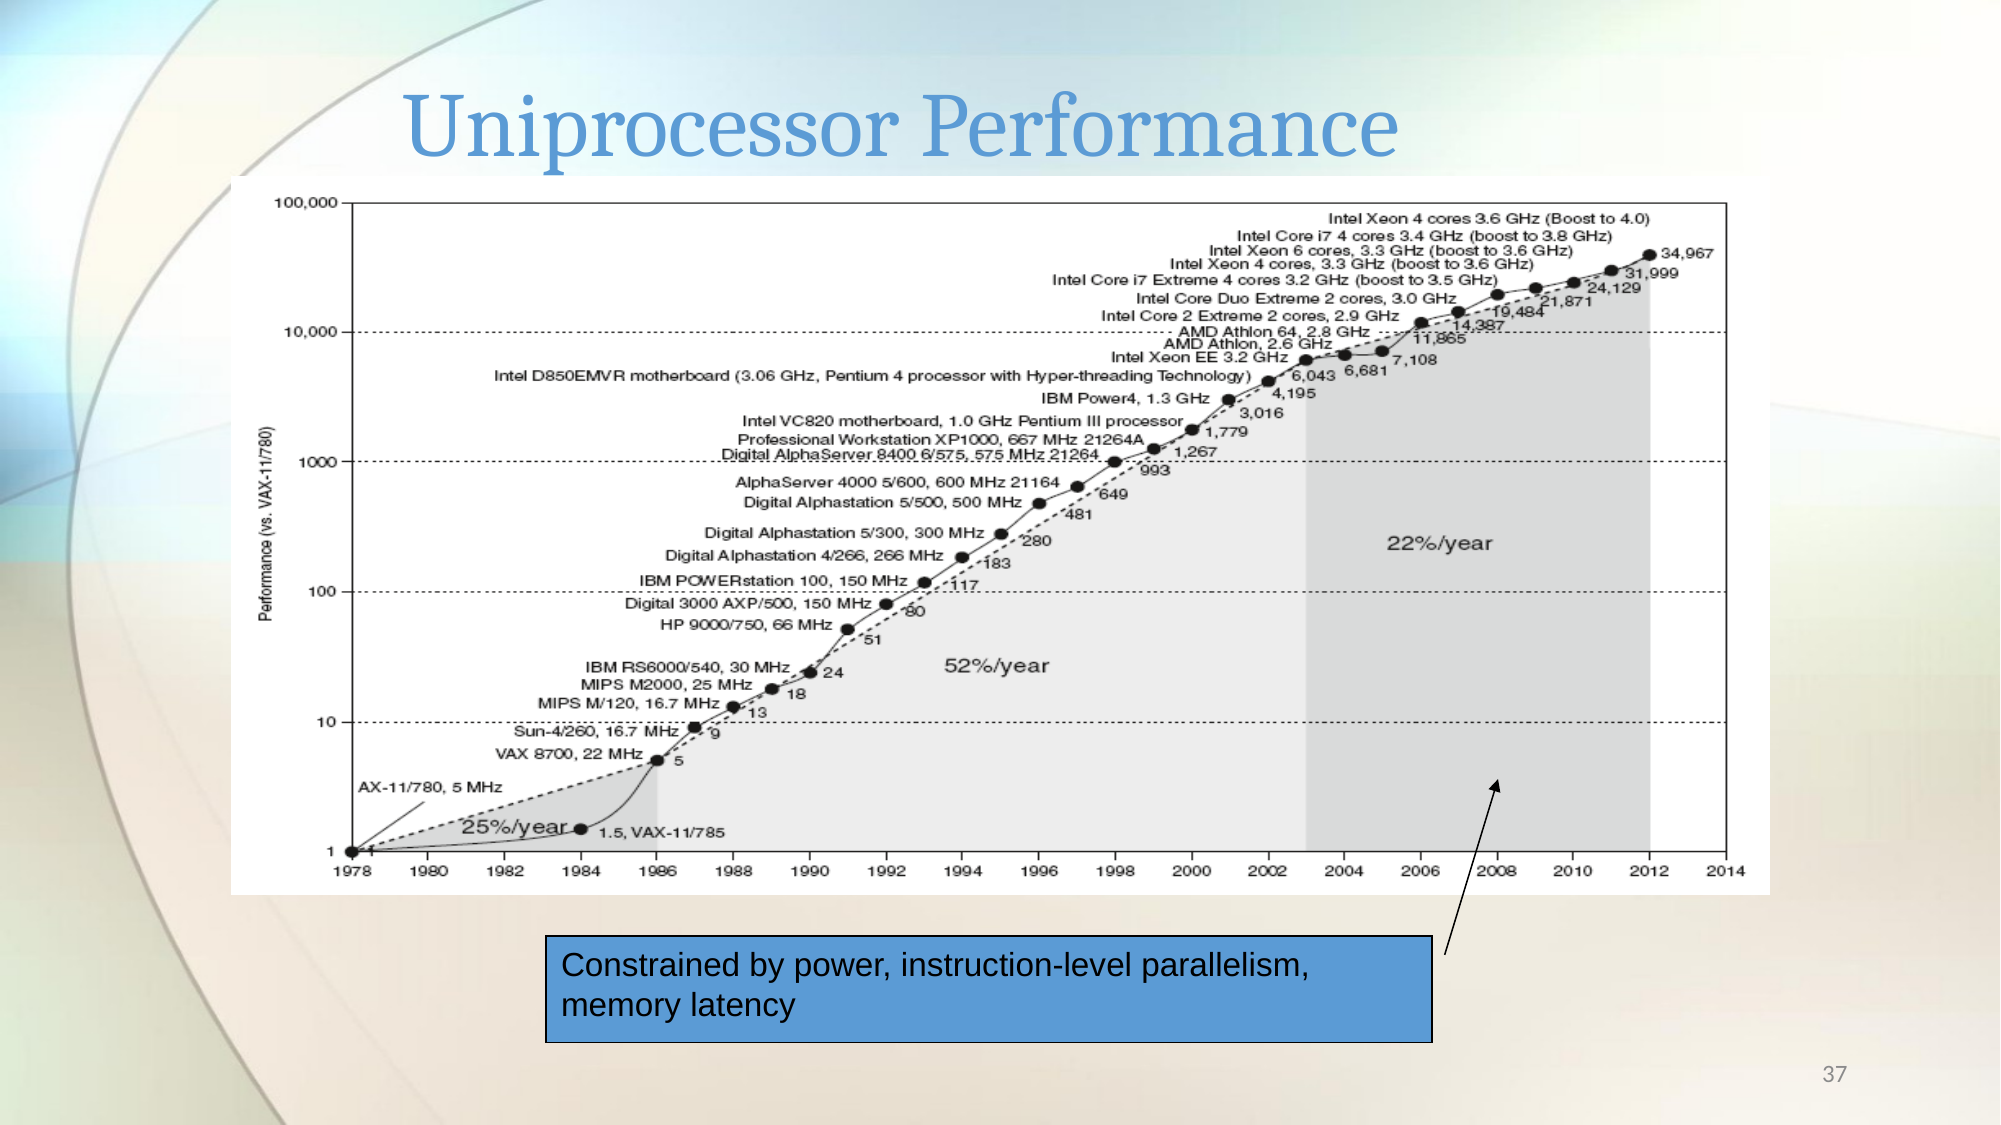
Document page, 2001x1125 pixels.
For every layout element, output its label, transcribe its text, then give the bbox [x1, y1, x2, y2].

slide_number 37 [1325, 1042, 1863, 1103]
text_box Constrained by power, instruction-level parallelism, memory latency [546, 936, 1433, 1043]
title Uniprocessor Performance [387, 10, 1869, 229]
picture [0, 0, 2001, 1125]
